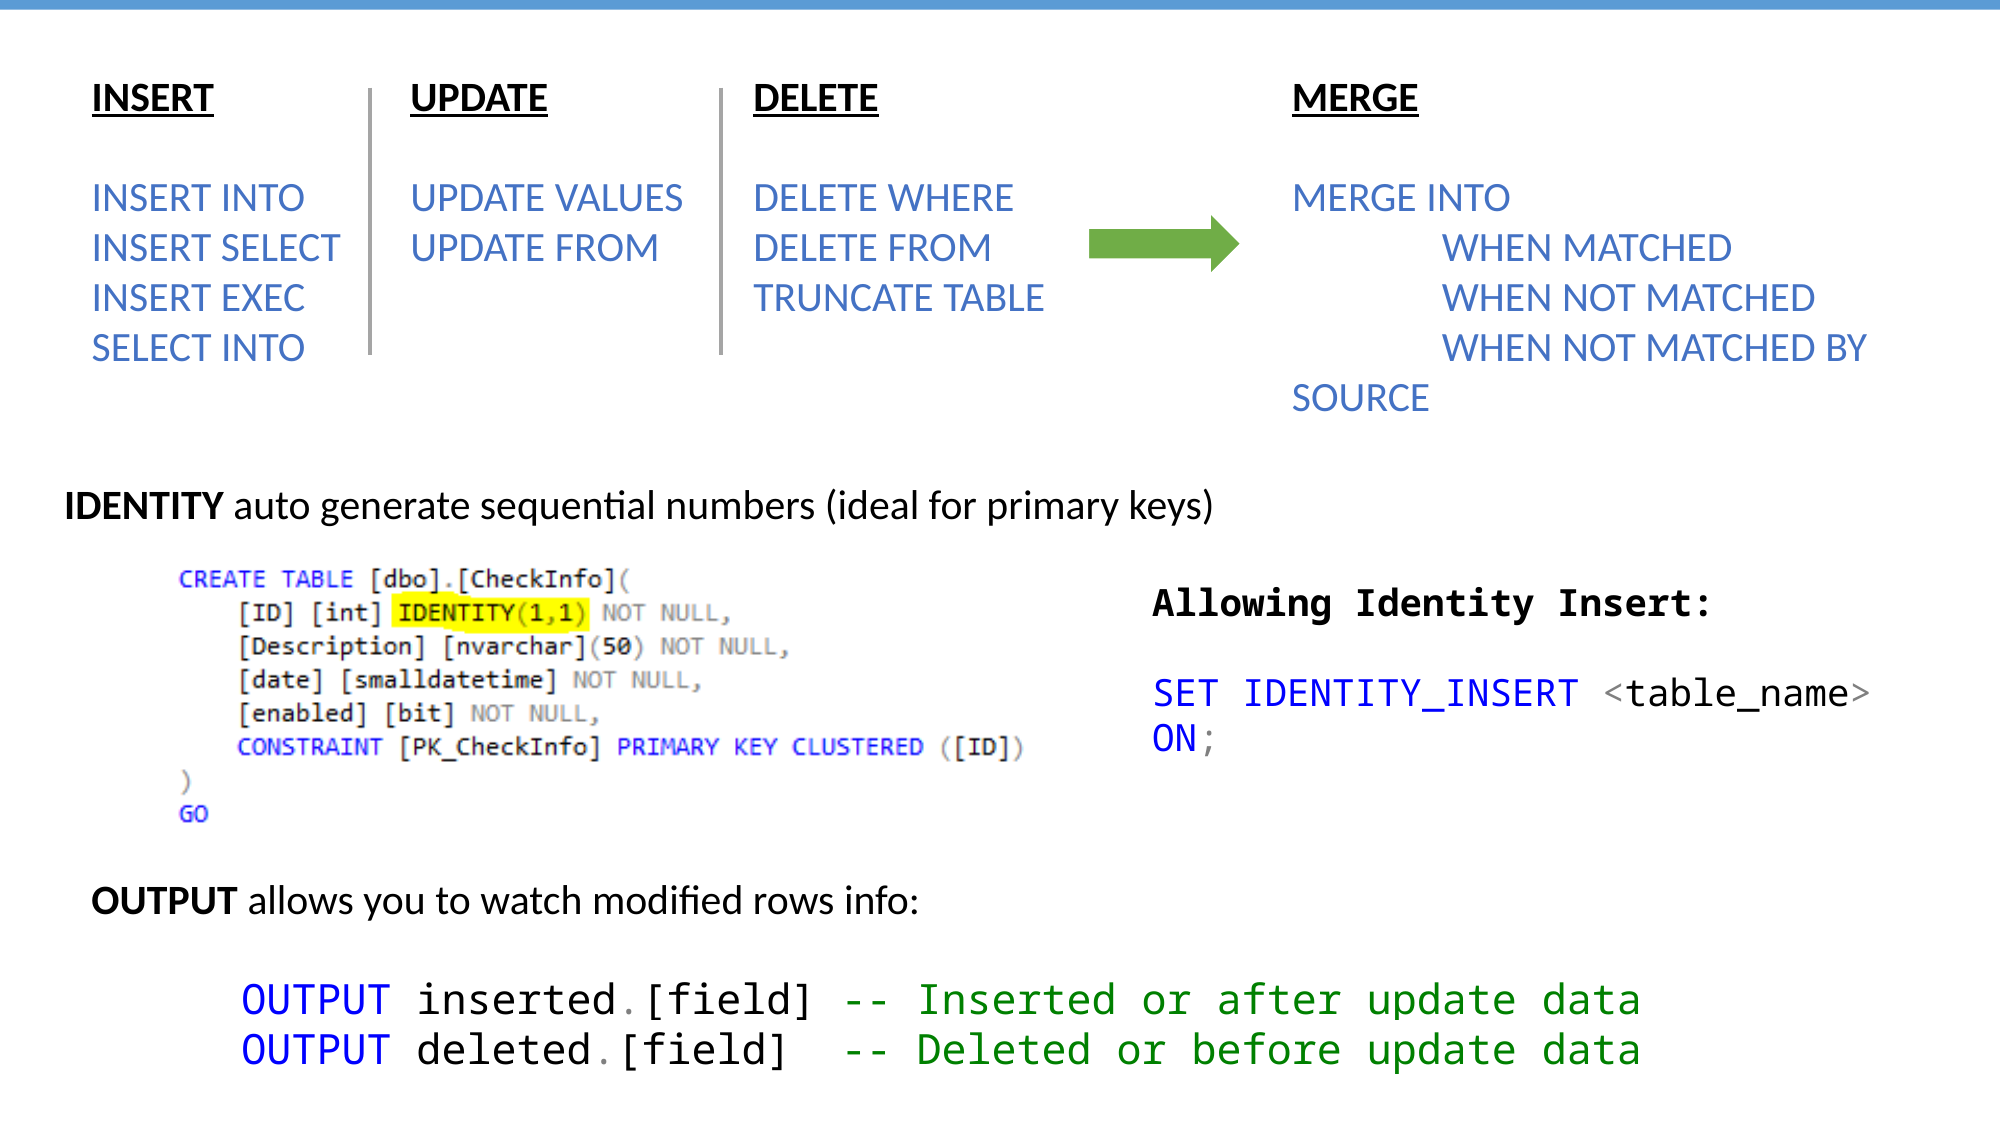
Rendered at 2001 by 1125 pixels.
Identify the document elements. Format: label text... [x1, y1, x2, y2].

text_box [1086, 207, 1245, 281]
text_box [0, 0, 2000, 11]
picture [171, 548, 1047, 831]
text_box IDENTITY auto generate sequential numbers (ideal for primary keys) [49, 470, 1298, 536]
text_box UPDATE UPDATE VALUES UPDATE FROM [395, 62, 738, 278]
text_box MERGE MERGE INTO WHEN MATCHED WHEN NOT MATCHED WHEN NOT MATCHED BY SOURCE [1277, 62, 1973, 428]
text_box OUTPUT allows you to watch modified rows info: OUTPUT inserted.[field] -- Inserted or after update data OUTPUT deleted.[field] -- Deleted or before update data [76, 865, 1741, 1081]
text_box DELETE DELETE WHERE DELETE FROM TRUNCATE TABLE [738, 62, 1077, 328]
text_box INSERT INSERT INTO INSERT SELECT INSERT EXEC SELECT INTO [76, 62, 417, 378]
text_box Allowing Identity Insert: SET IDENTITY_INSERT <table_name> ON; [1137, 571, 1957, 767]
